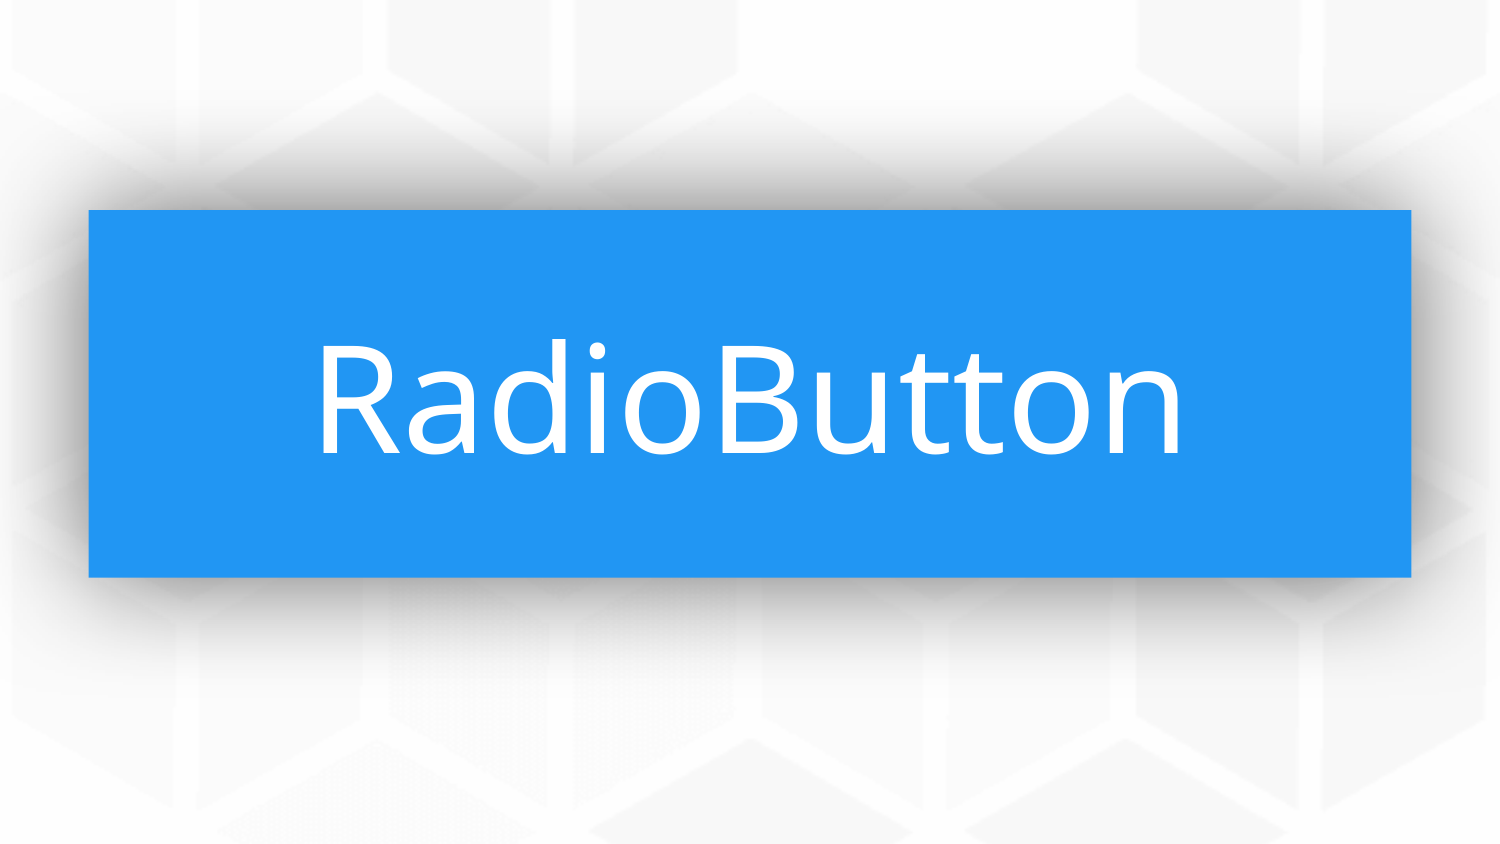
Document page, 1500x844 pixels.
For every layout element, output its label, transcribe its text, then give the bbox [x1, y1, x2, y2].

picture [0, 0, 1500, 844]
title RadioButton [88, 210, 1412, 578]
